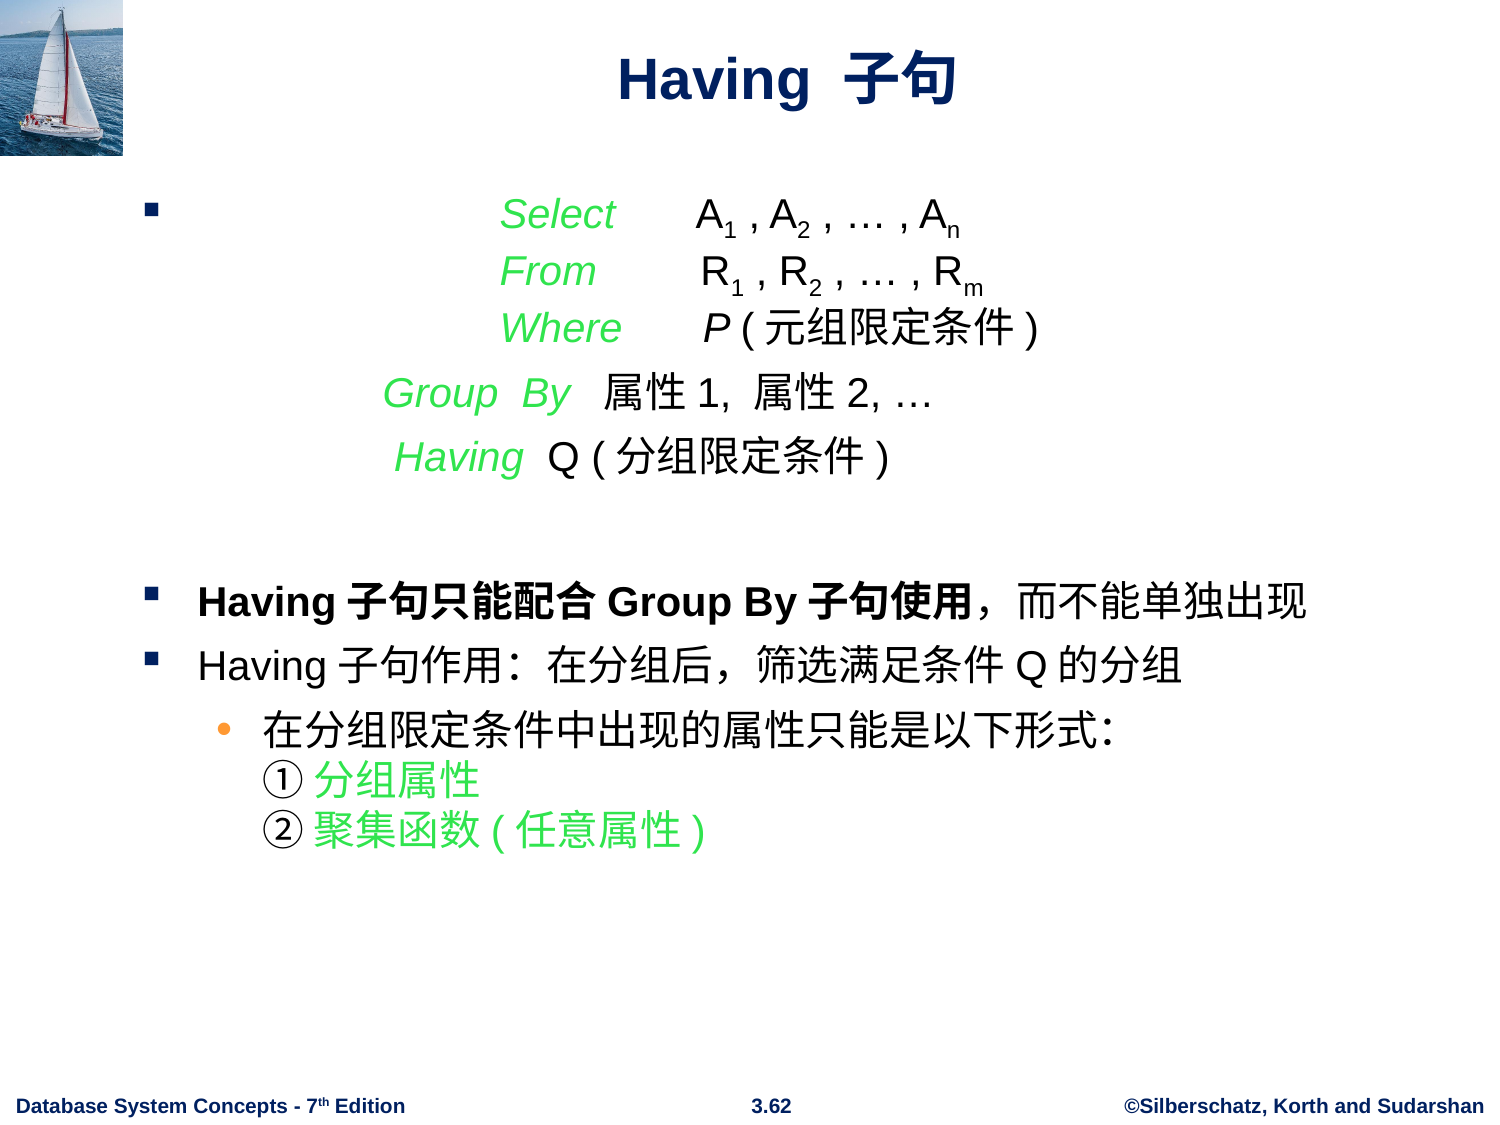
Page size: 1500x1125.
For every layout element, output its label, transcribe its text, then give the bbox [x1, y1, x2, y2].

title Having 子句 [125, 18, 1452, 120]
list Select A1 , A2 , … , An From R1 , R2 , … , Rm Where P (元组限定条件) Group By 属性1, 属性2, … Having Q (分组限定条件) Having子句只能配合Group By子句使用，而不能单独出现 Having子句作用：在分组后，筛选满足条件Q的分组 在分组限定条件中出现的属性只能是以下形式： ① 分组属性 ② 聚集函数(任意属性) [126, 179, 1391, 984]
picture [0, 0, 123, 156]
